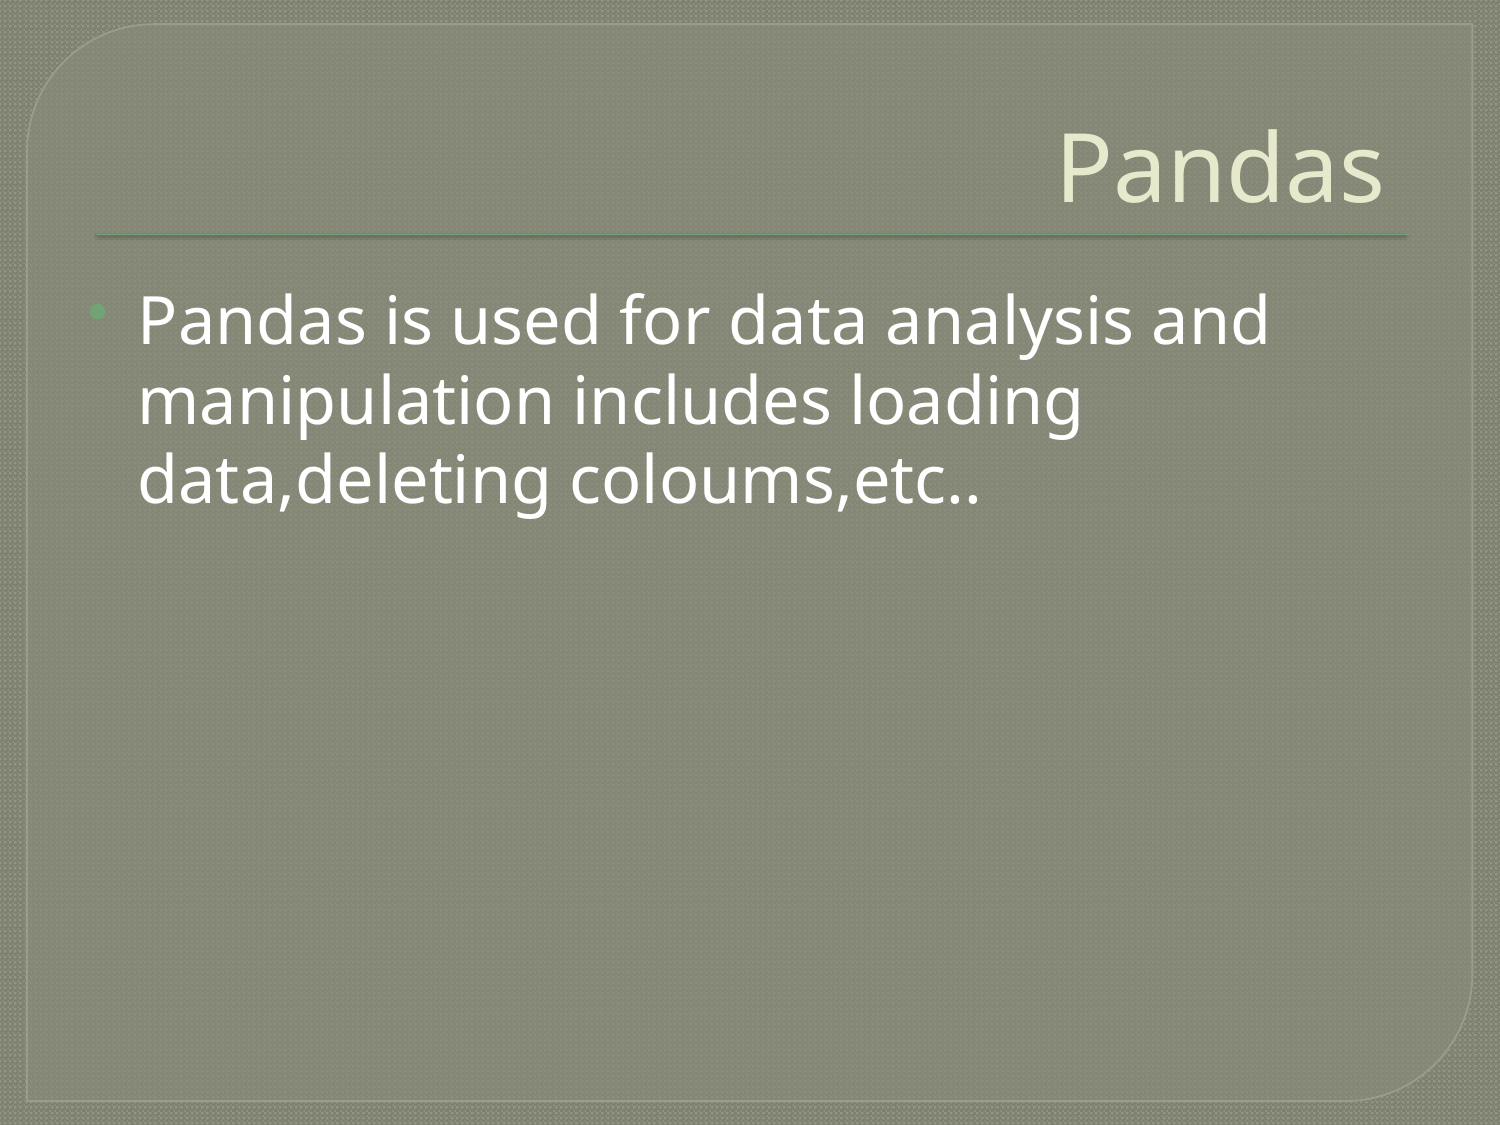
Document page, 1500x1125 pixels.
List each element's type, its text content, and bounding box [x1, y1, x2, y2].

title Pandas [75, 41, 1425, 230]
list Pandas is used for data analysis and manipulation includes loading data,deleting coloums,etc.. [75, 270, 1425, 1013]
